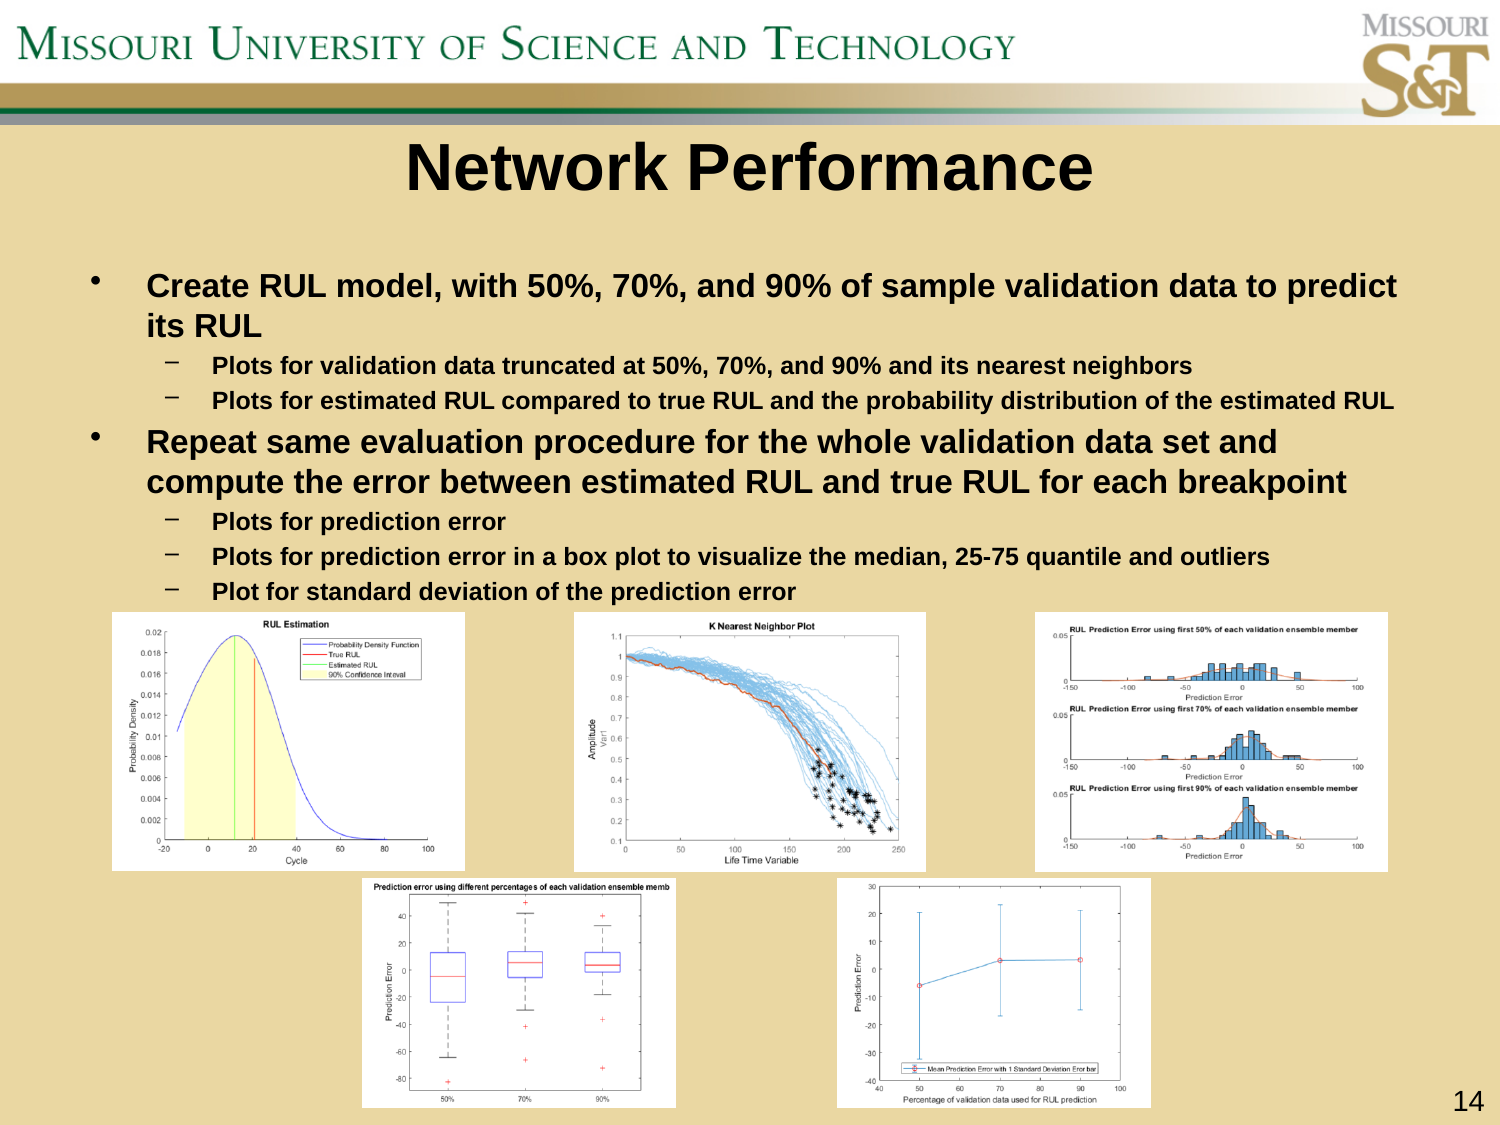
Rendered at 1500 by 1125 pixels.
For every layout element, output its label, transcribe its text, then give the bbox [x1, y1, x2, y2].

picture [573, 612, 926, 872]
picture [112, 612, 465, 871]
title Network Performance [112, 124, 1388, 203]
picture [1035, 612, 1388, 872]
picture [362, 878, 676, 1109]
slide_number 14 [1187, 1074, 1500, 1125]
picture [0, 0, 1500, 125]
picture [837, 878, 1152, 1109]
list Create RUL model, with 50%, 70%, and 90% of sample validation data to predict its RUL Plots for validation data truncated at 50%, 70%, and 90% and its nearest neighbors Plots for estimated RUL compared to true RUL and the probability distribution of the estimated RUL Repeat same evaluation procedure for the whole validation data set and compute the error between estimated RUL and true RUL for each breakpoint Plots for prediction error Plots for prediction error in a box plot to visualize the median, 25-75 quantile and outliers Plot for standard deviation of the prediction error [74, 256, 1426, 613]
